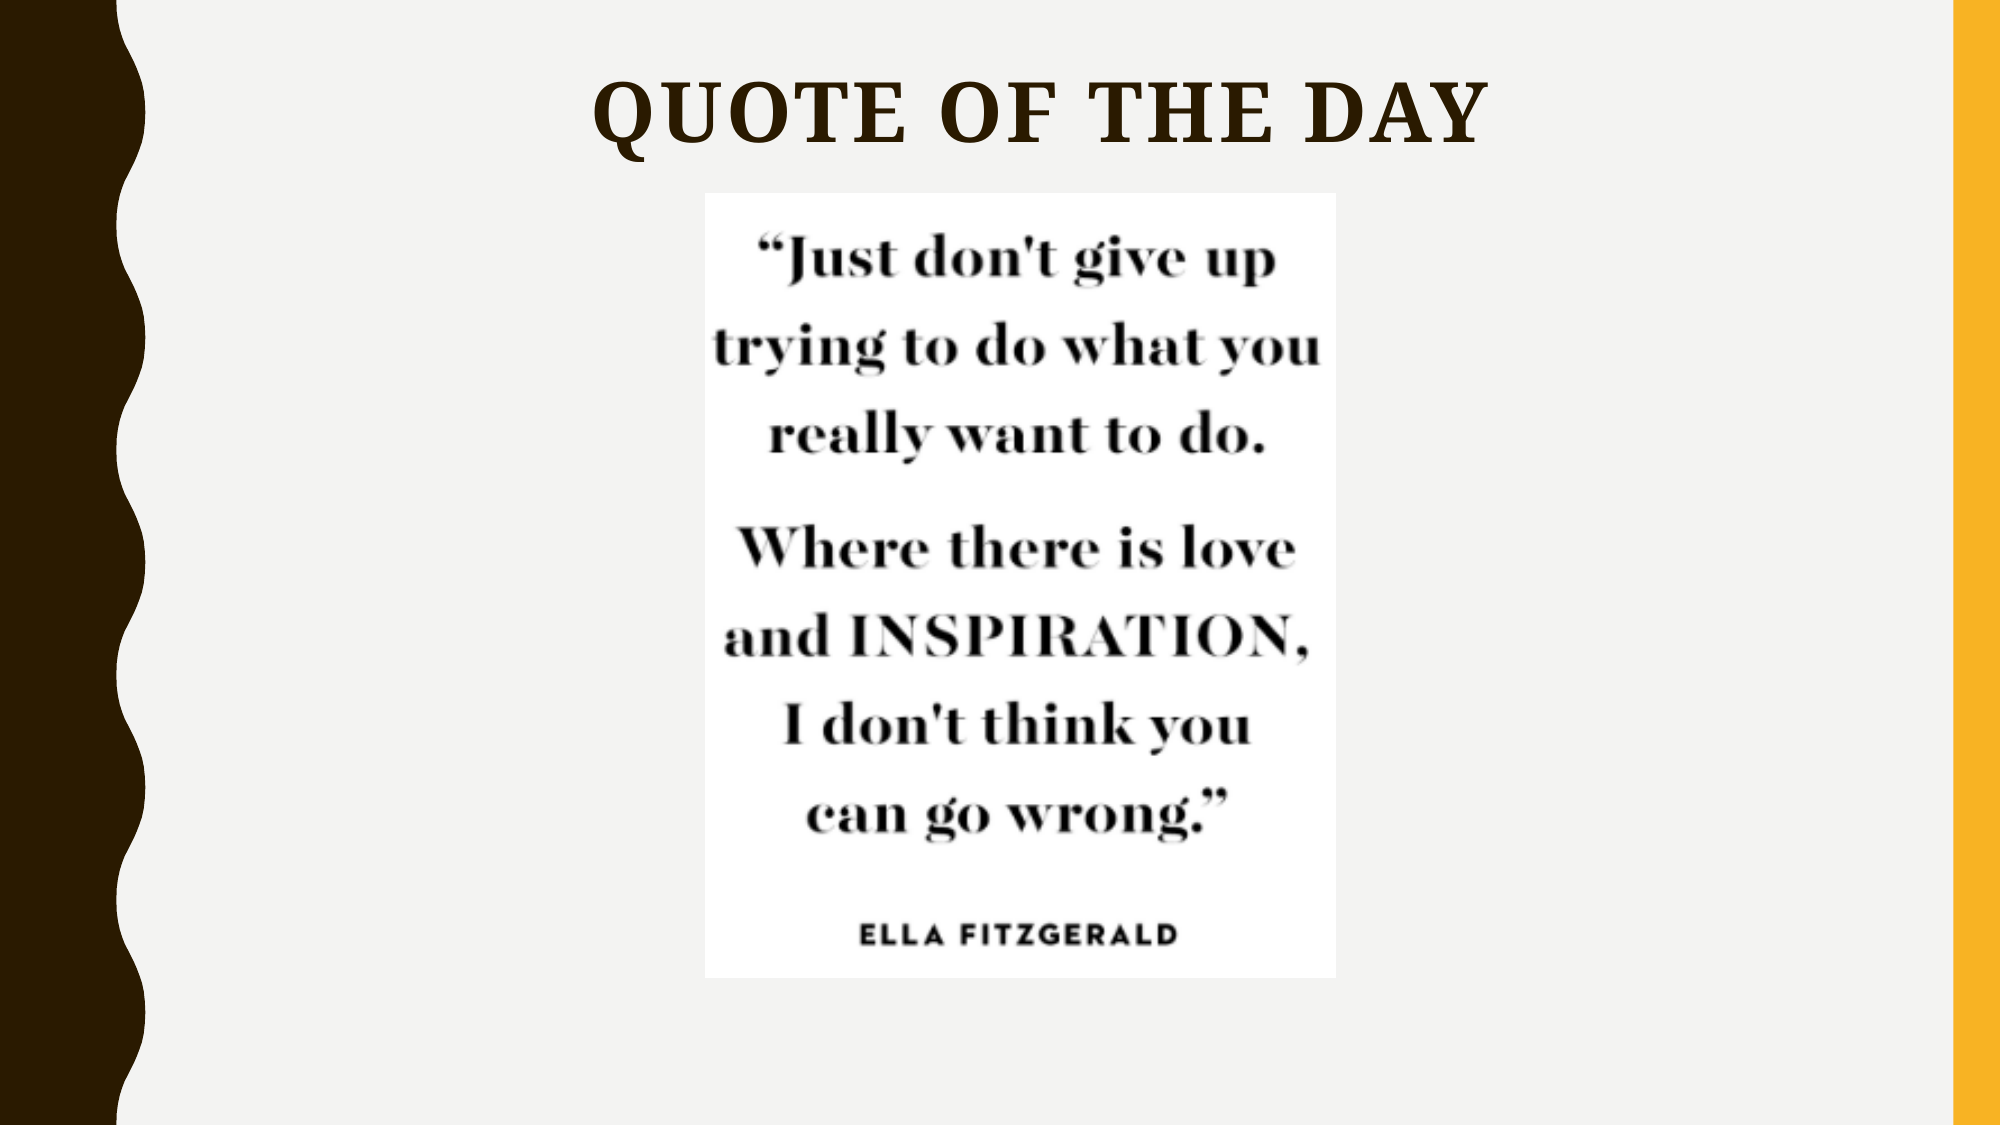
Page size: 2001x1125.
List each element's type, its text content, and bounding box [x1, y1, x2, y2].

title Quote of the day [205, 62, 1875, 308]
picture [705, 193, 1336, 978]
